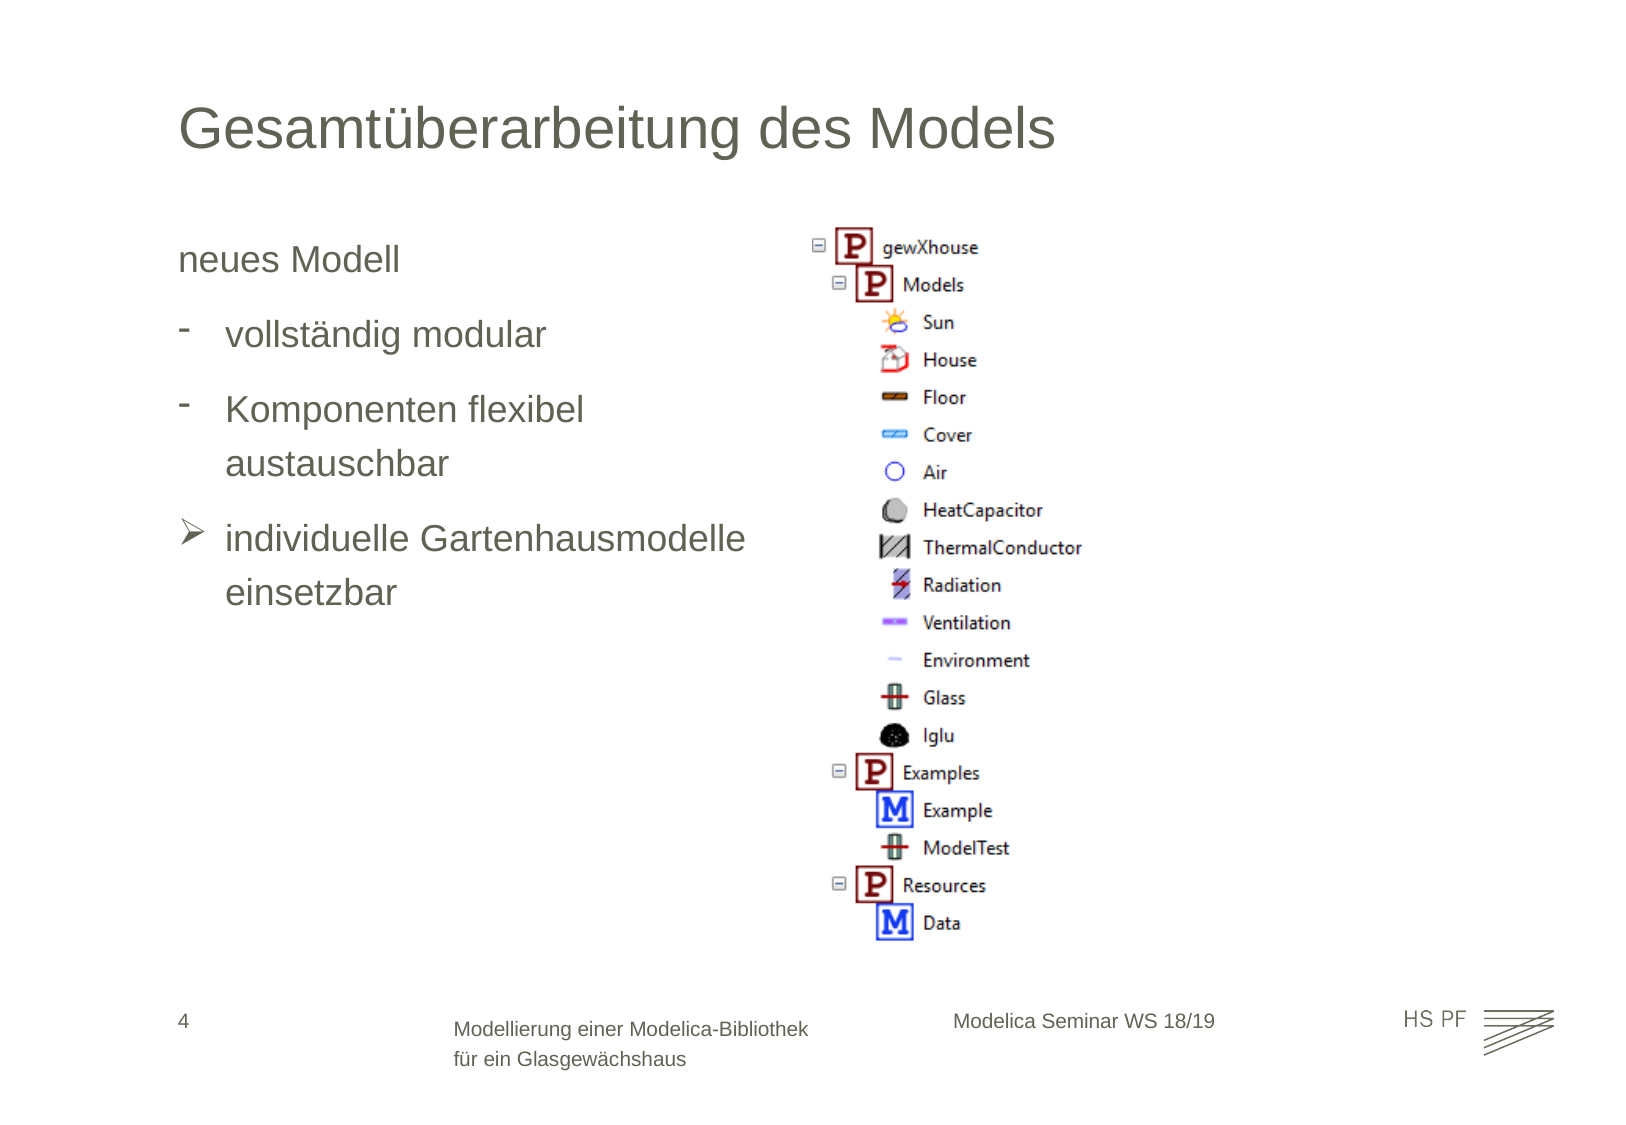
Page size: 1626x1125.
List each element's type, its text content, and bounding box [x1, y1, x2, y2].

picture [1405, 1010, 1554, 1056]
picture [812, 226, 1132, 955]
list neues Modell vollständig modular Komponenten flexibel austauschbar individuelle Gartenhausmodelle einsetzbar [178, 226, 796, 926]
title Gesamtüberarbeitung des Models [178, 98, 1449, 189]
